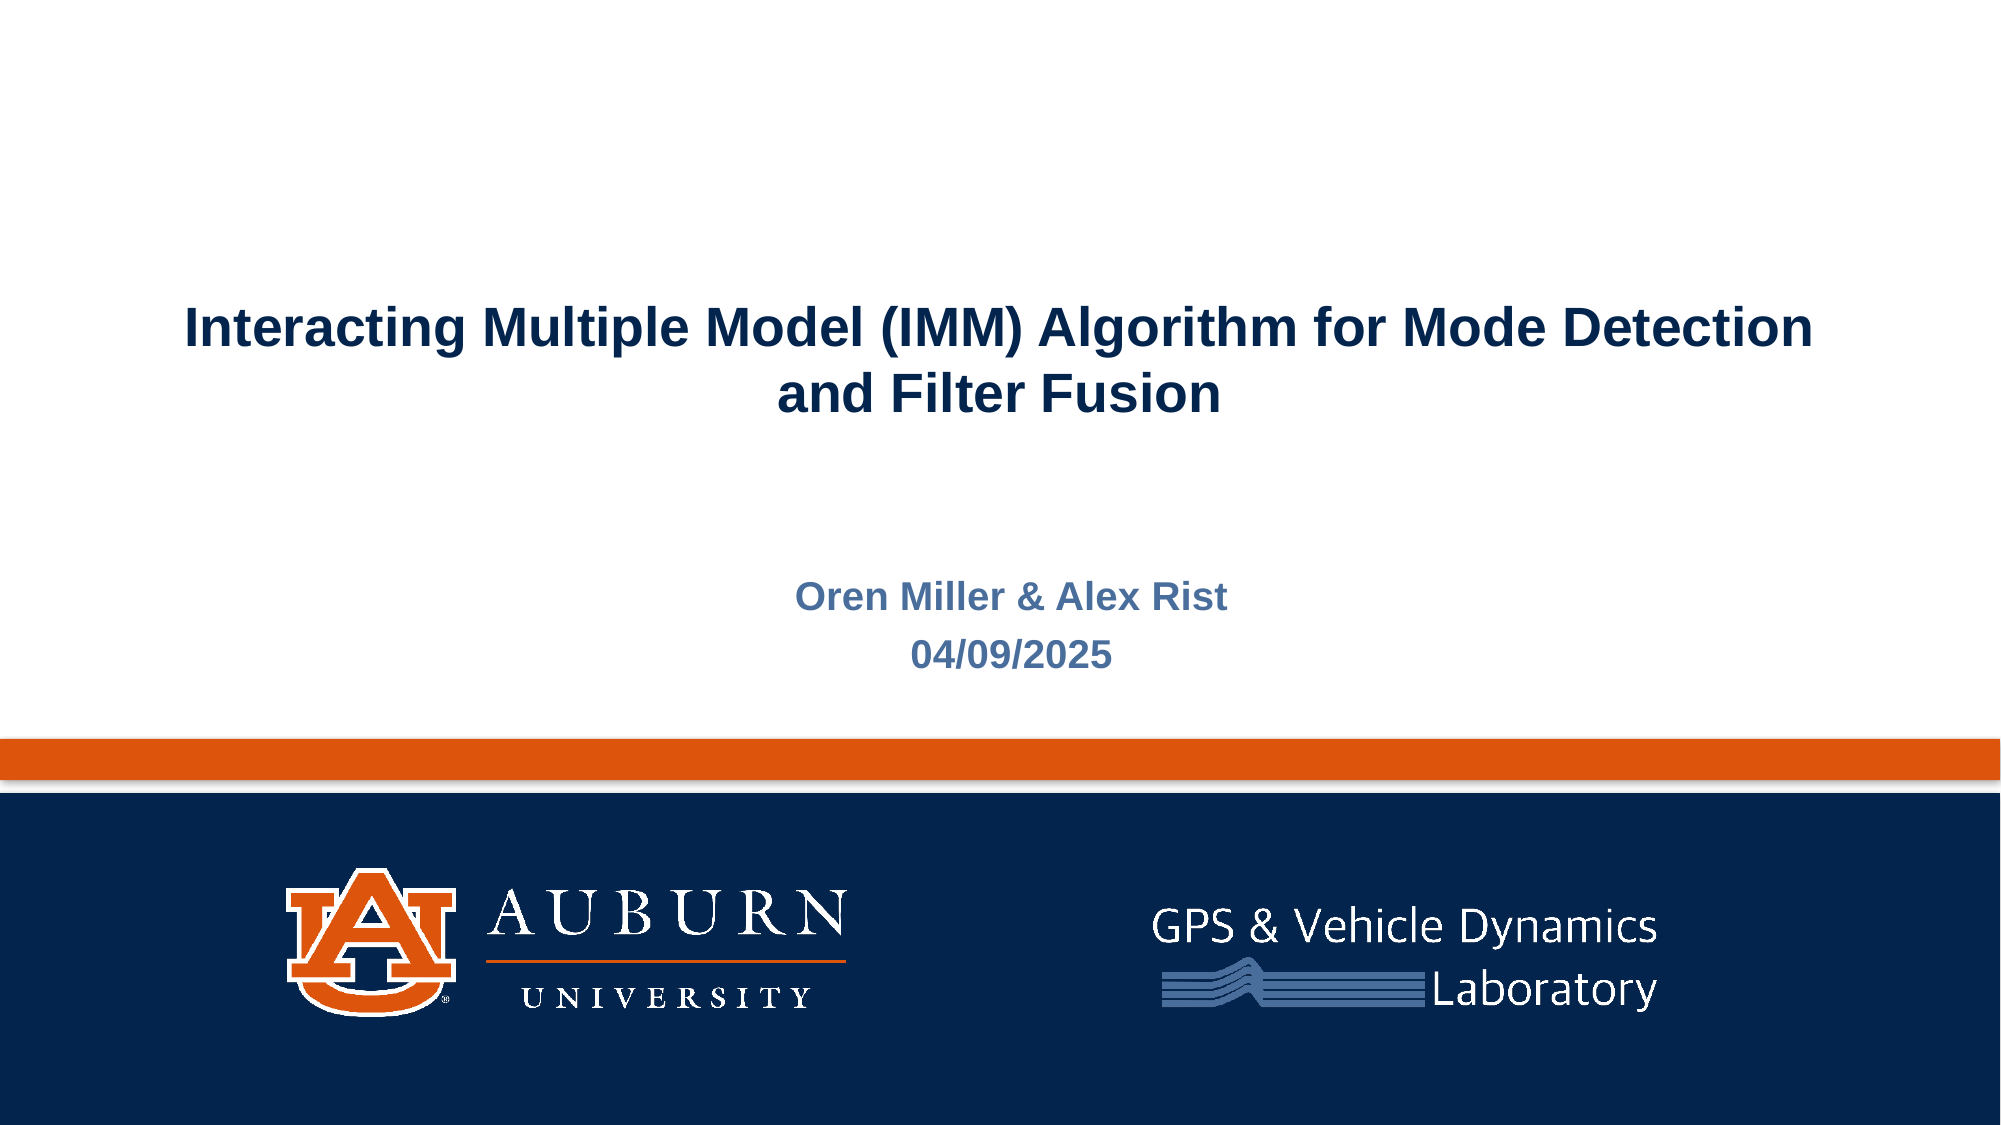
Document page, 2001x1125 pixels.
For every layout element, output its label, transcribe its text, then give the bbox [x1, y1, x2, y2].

picture [286, 868, 847, 1017]
title Interacting Multiple Model (IMM) Algorithm for Mode Detection and Filter Fusion [137, 282, 1863, 432]
list Oren Miller & Alex Rist 04/09/2025 [381, 562, 1642, 685]
picture [1153, 906, 1657, 1012]
